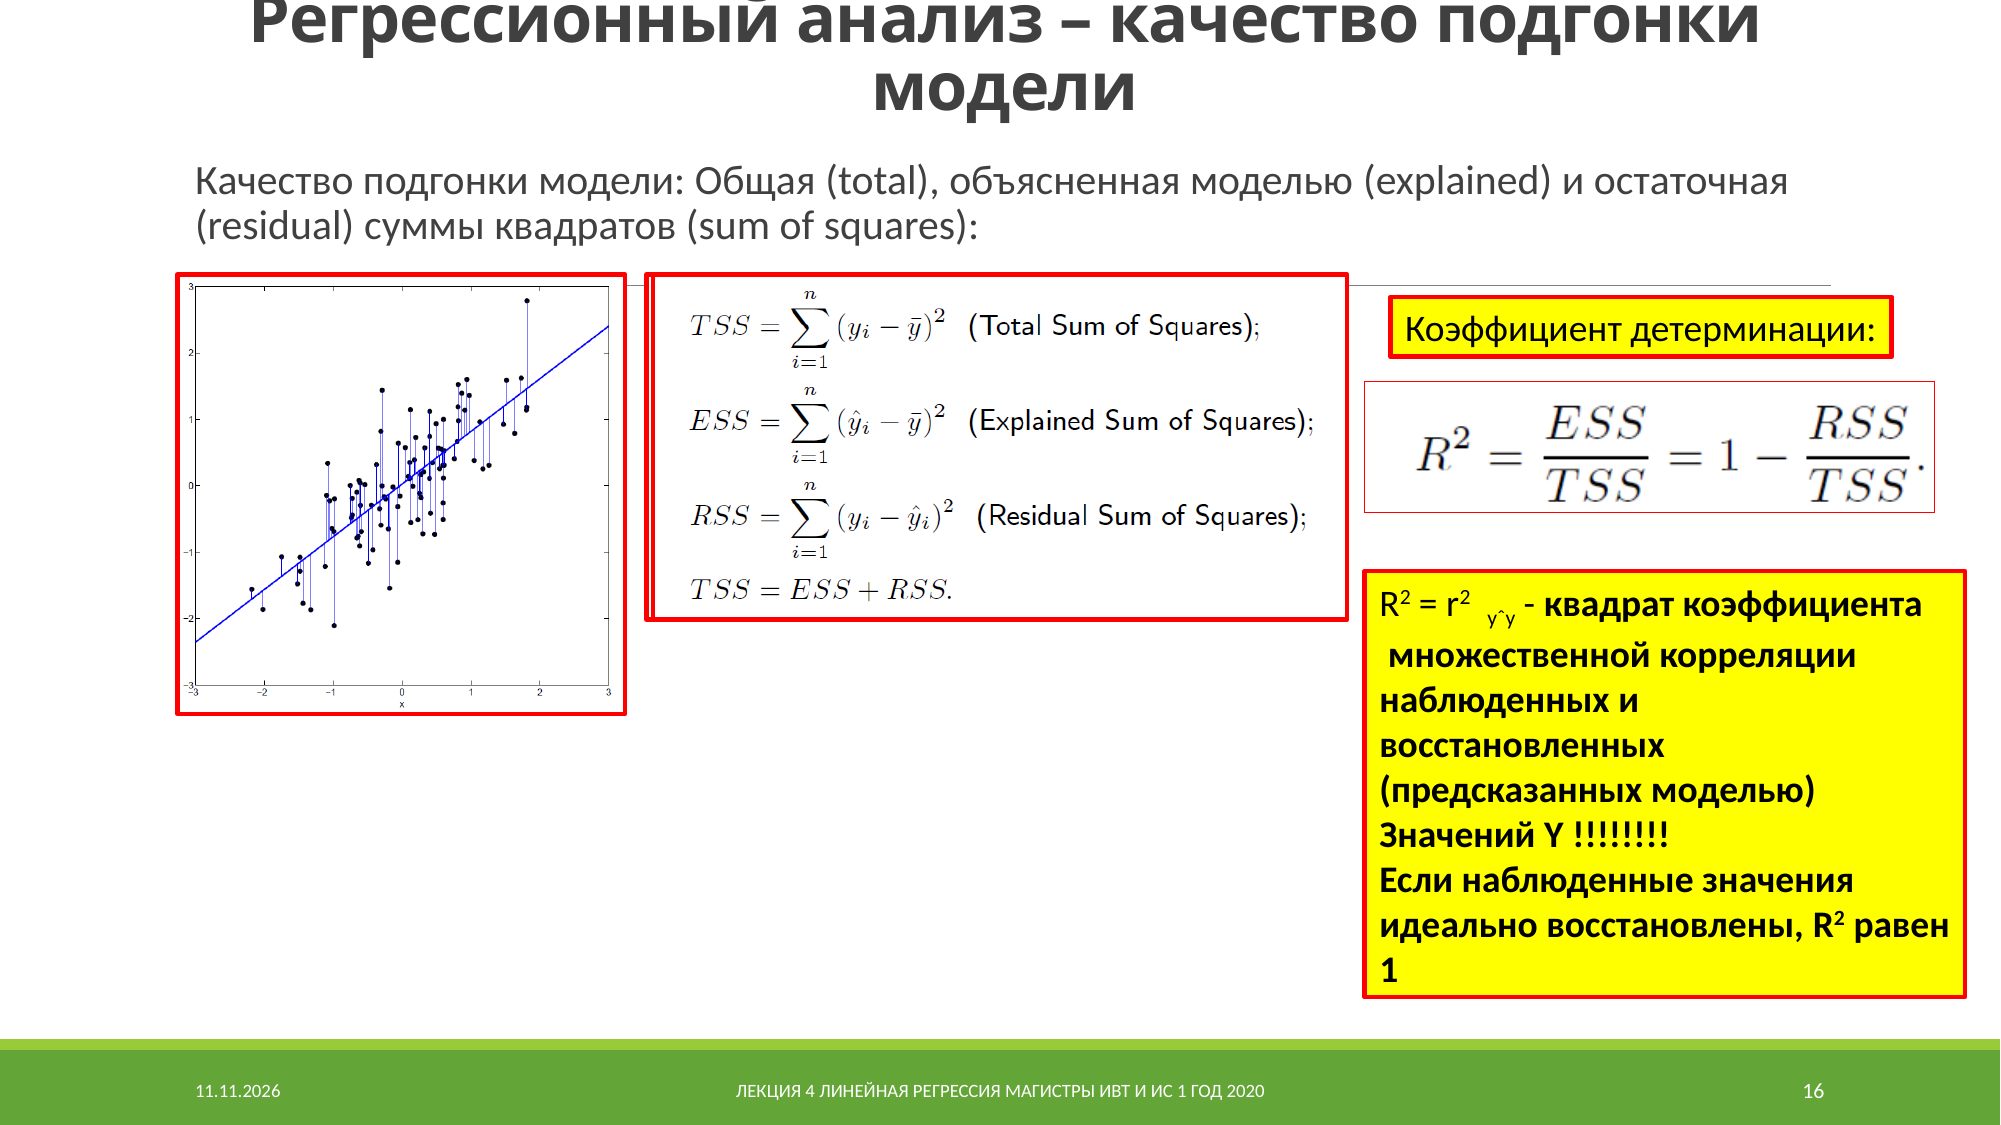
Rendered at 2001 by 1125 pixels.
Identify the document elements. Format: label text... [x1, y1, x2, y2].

text_box Коэффициент детерминации: [1390, 297, 1892, 357]
text_box R2 = r2 yˆy - квадрат коэффициента множественной корреляции наблюденных и восстановленных (предсказанных моделью) Значений Y !!!!!!!! Если наблюденные значения идеально восстановлены, R2 равен 1 [1364, 571, 1965, 997]
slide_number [180, 1059, 586, 1120]
text_box Регрессионный анализ – качество подгонки модели [179, 46, 1830, 132]
picture [648, 276, 1346, 618]
slide_number 16 [1624, 1059, 1840, 1120]
picture [1364, 381, 1936, 514]
footer Лекция 4 Линейная регрессия Магистры ИВТ и ИС 1 год 2020 [604, 1059, 1396, 1120]
picture [179, 276, 624, 713]
list Качество подгонки модели: Общая (total), объясненная моделью (explained) и остаточная (residual) суммы квадратов (sum of squares): [180, 151, 1830, 963]
